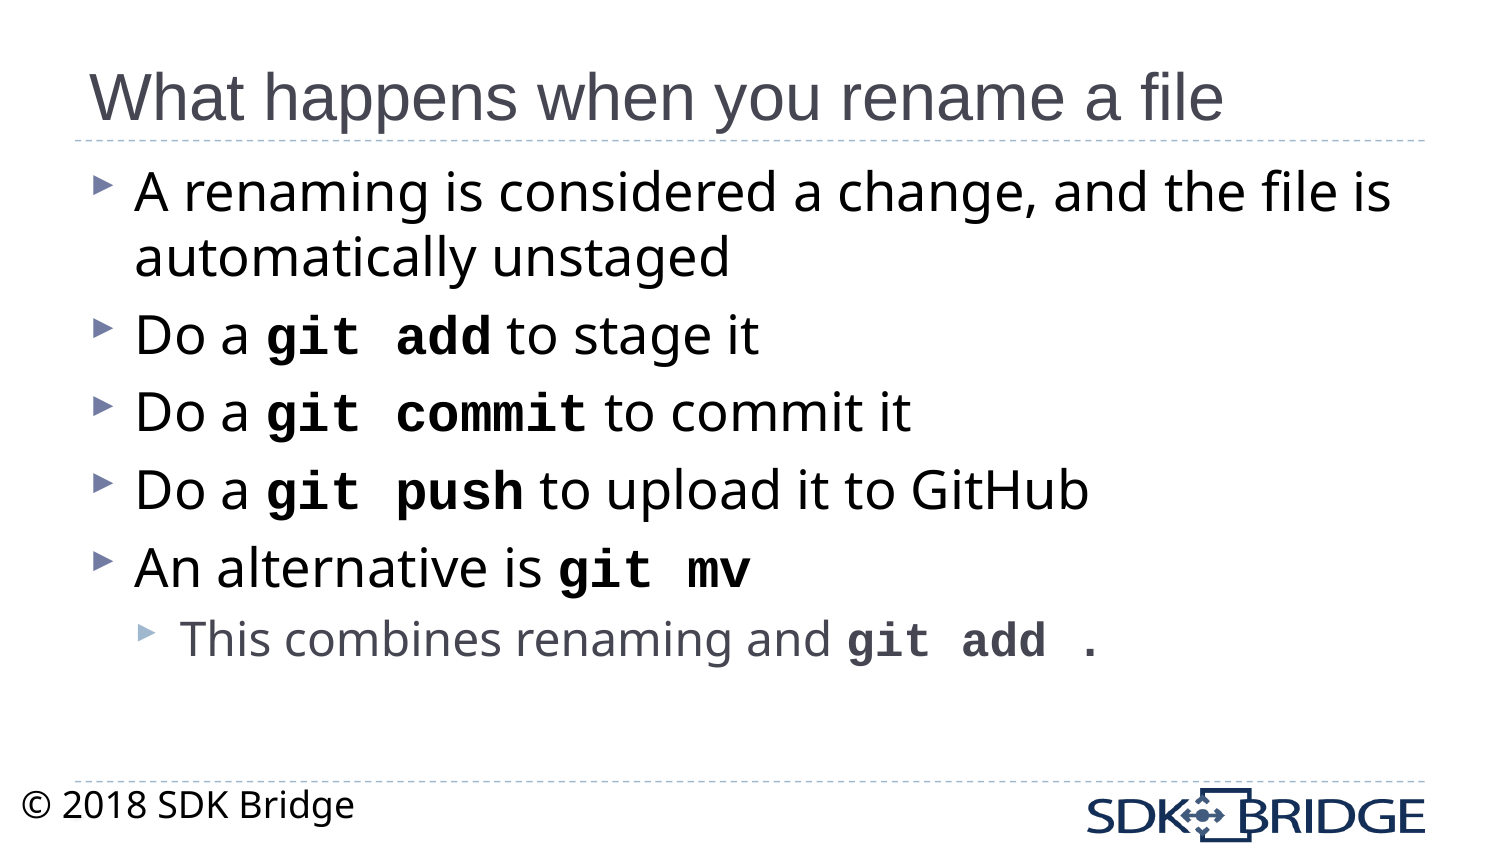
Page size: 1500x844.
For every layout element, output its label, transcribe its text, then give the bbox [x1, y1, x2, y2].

title What happens when you rename a file [75, 18, 1425, 141]
picture [1087, 788, 1425, 843]
list A renaming is considered a change, and the file is automatically unstaged Do a git add to stage it Do a git commit to commit it Do a git push to upload it to GitHub An alternative is git mv This combines renaming and git add . [75, 150, 1463, 758]
